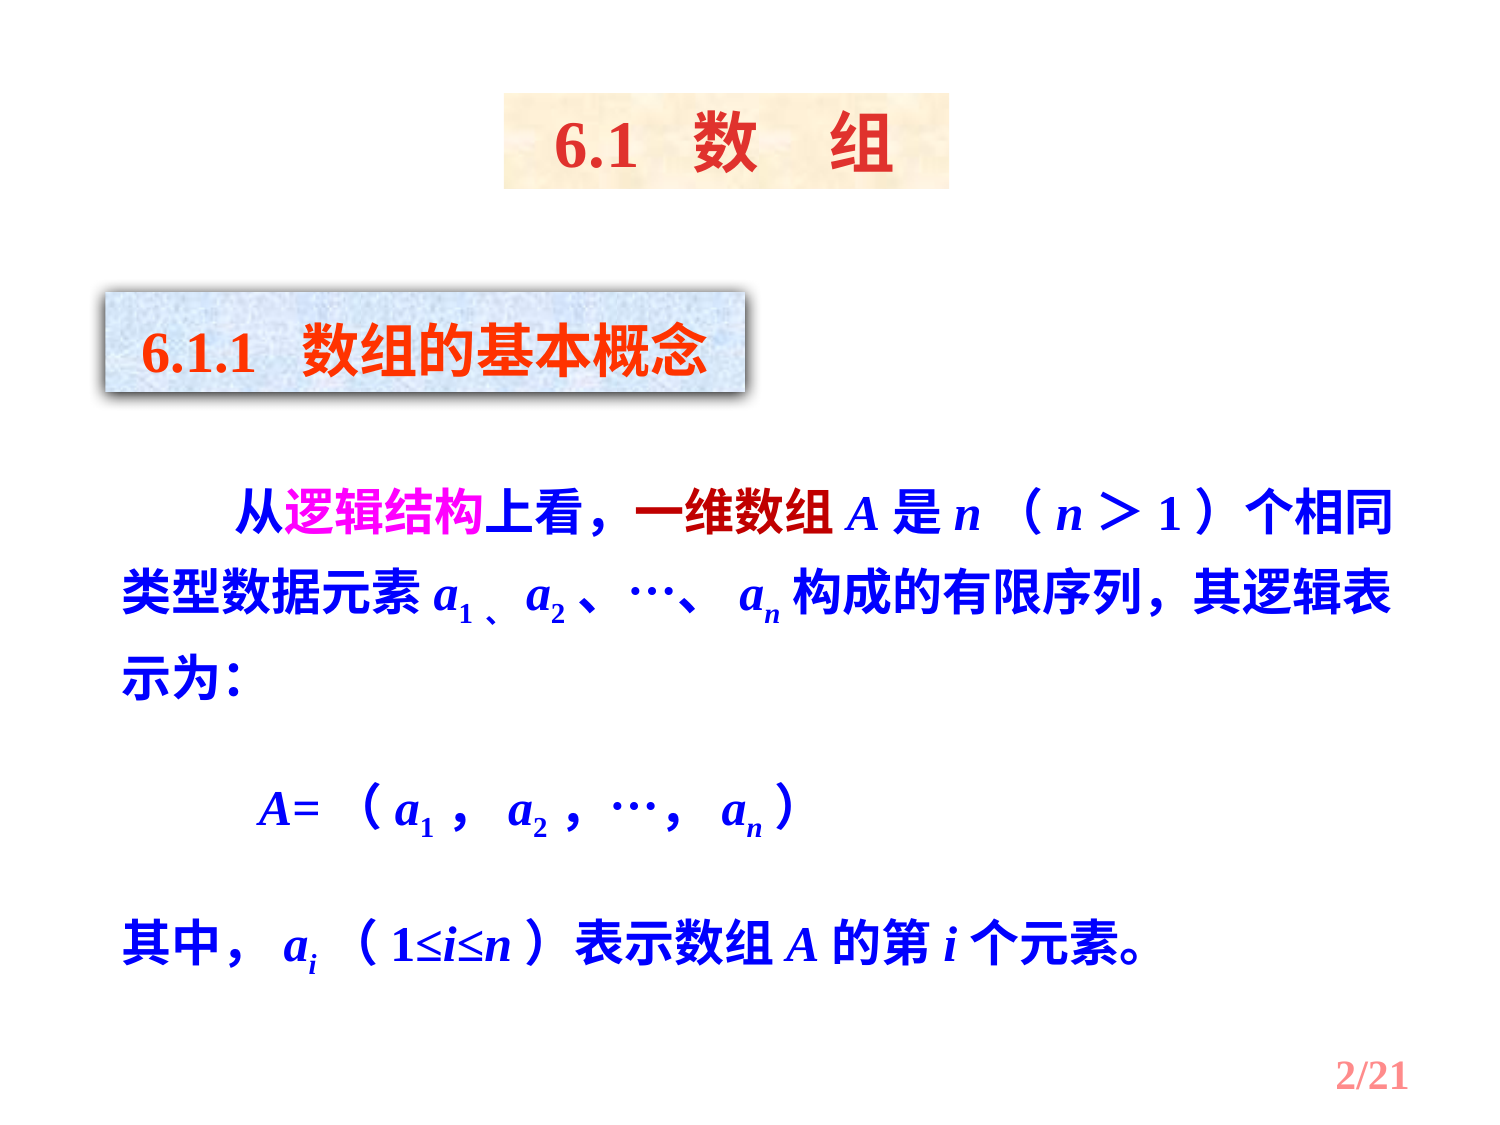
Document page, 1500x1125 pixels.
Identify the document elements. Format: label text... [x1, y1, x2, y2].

text_box 6.1 数 组 [503, 93, 950, 189]
slide_number 2/21 [1074, 1042, 1425, 1103]
text_box 从逻辑结构上看，一维数组A是n（n＞1）个相同类型数据元素a1、a2、…、an构成的有限序列，其逻辑表示为： A=（a1，a2，…，an） 其中，ai（1≤i≤n）表示数组A的第i个元素。 [106, 454, 1442, 988]
text_box 6.1.1 数组的基本概念 [105, 292, 745, 392]
